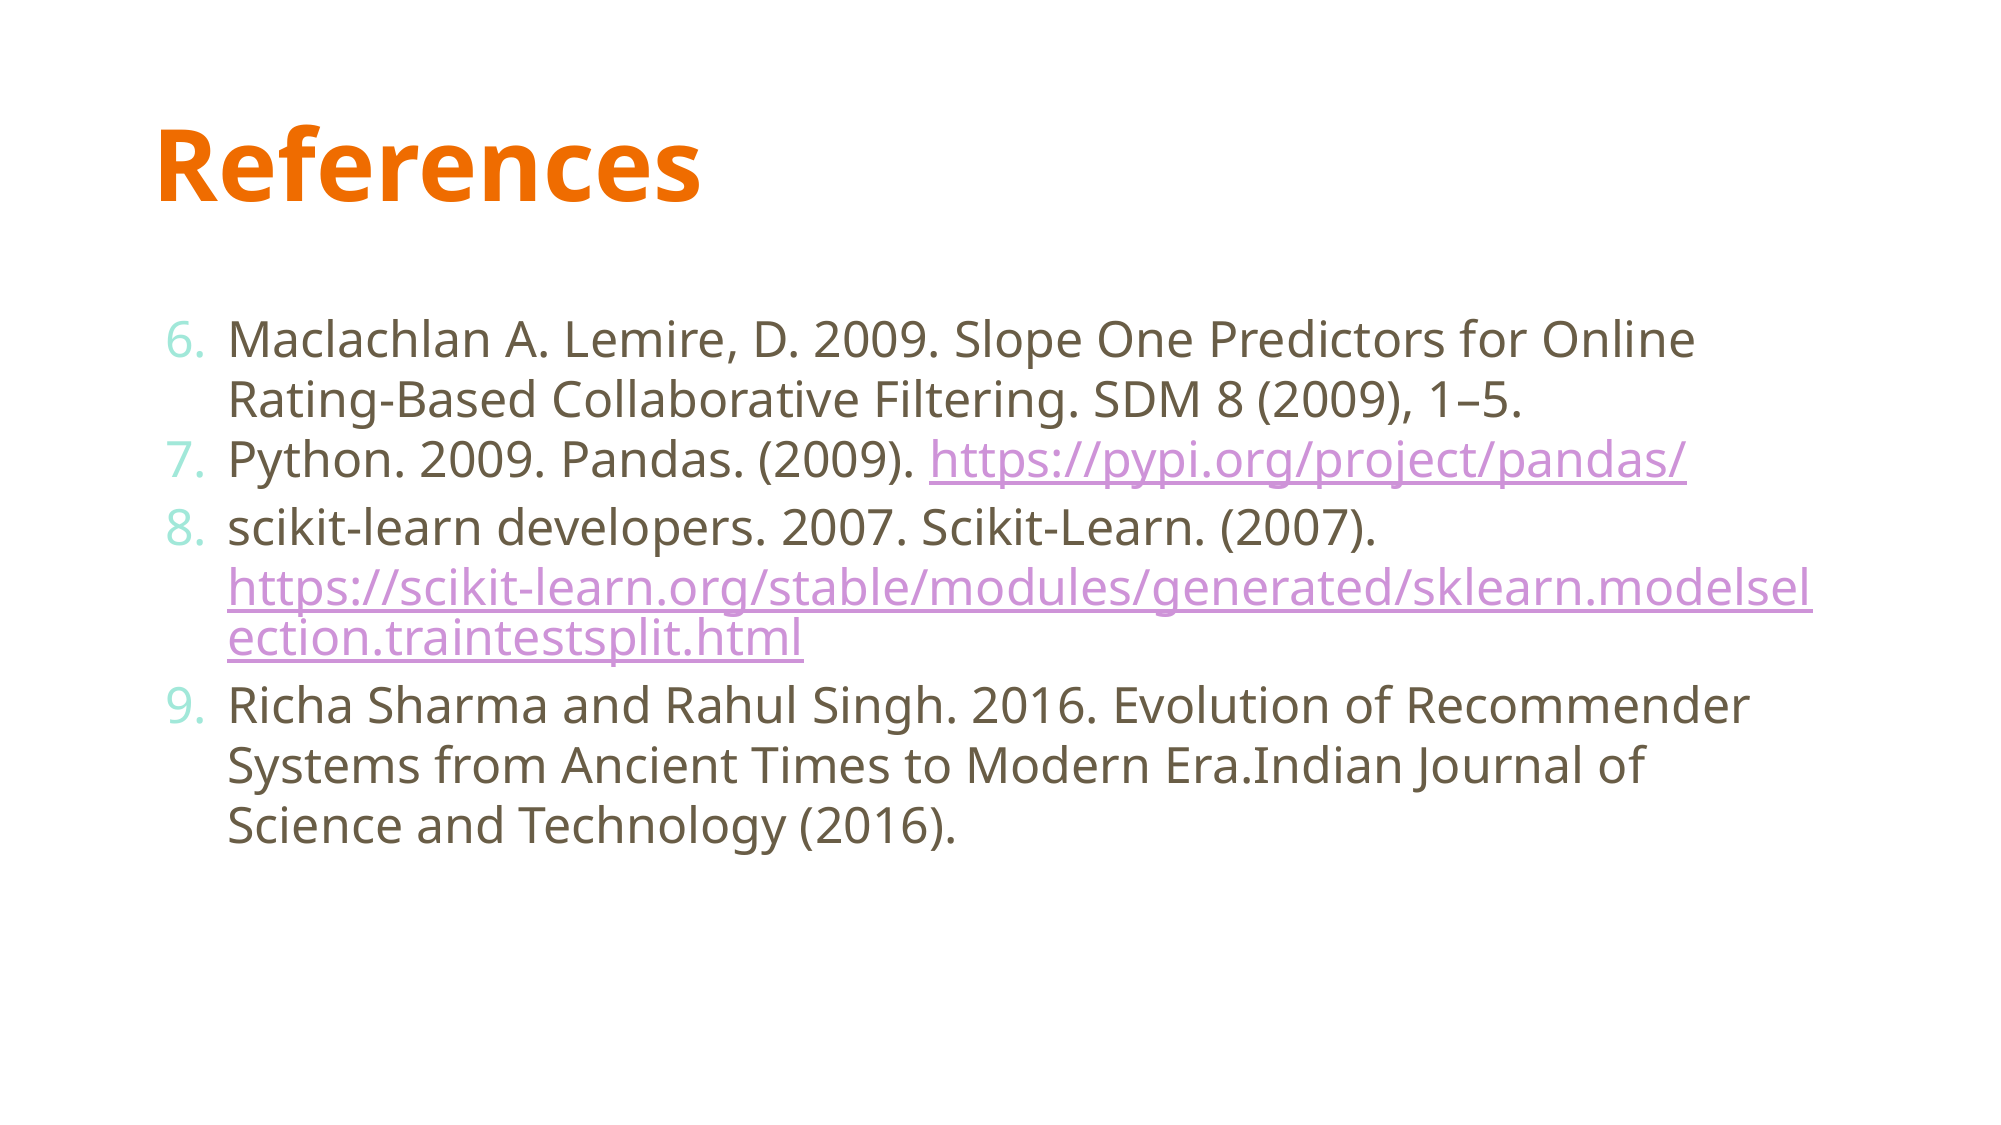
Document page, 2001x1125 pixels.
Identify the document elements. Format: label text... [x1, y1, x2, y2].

list Maclachlan A. Lemire, D. 2009. Slope One Predictors for Online Rating-Based Collaborative Filtering. SDM 8 (2009), 1–5. Python. 2009. Pandas. (2009). https://pypi.org/project/pandas/ scikit-learn developers. 2007. Scikit-Learn. (2007). https://scikit-learn.org/stable/modules/generated/sklearn.modelselection.traintestsplit.html Richa Sharma and Rahul Singh. 2016. Evolution of Recommender Systems from Ancient Times to Modern Era.Indian Journal of Science and Technology (2016). [137, 299, 1863, 1014]
title References [137, 59, 1863, 278]
